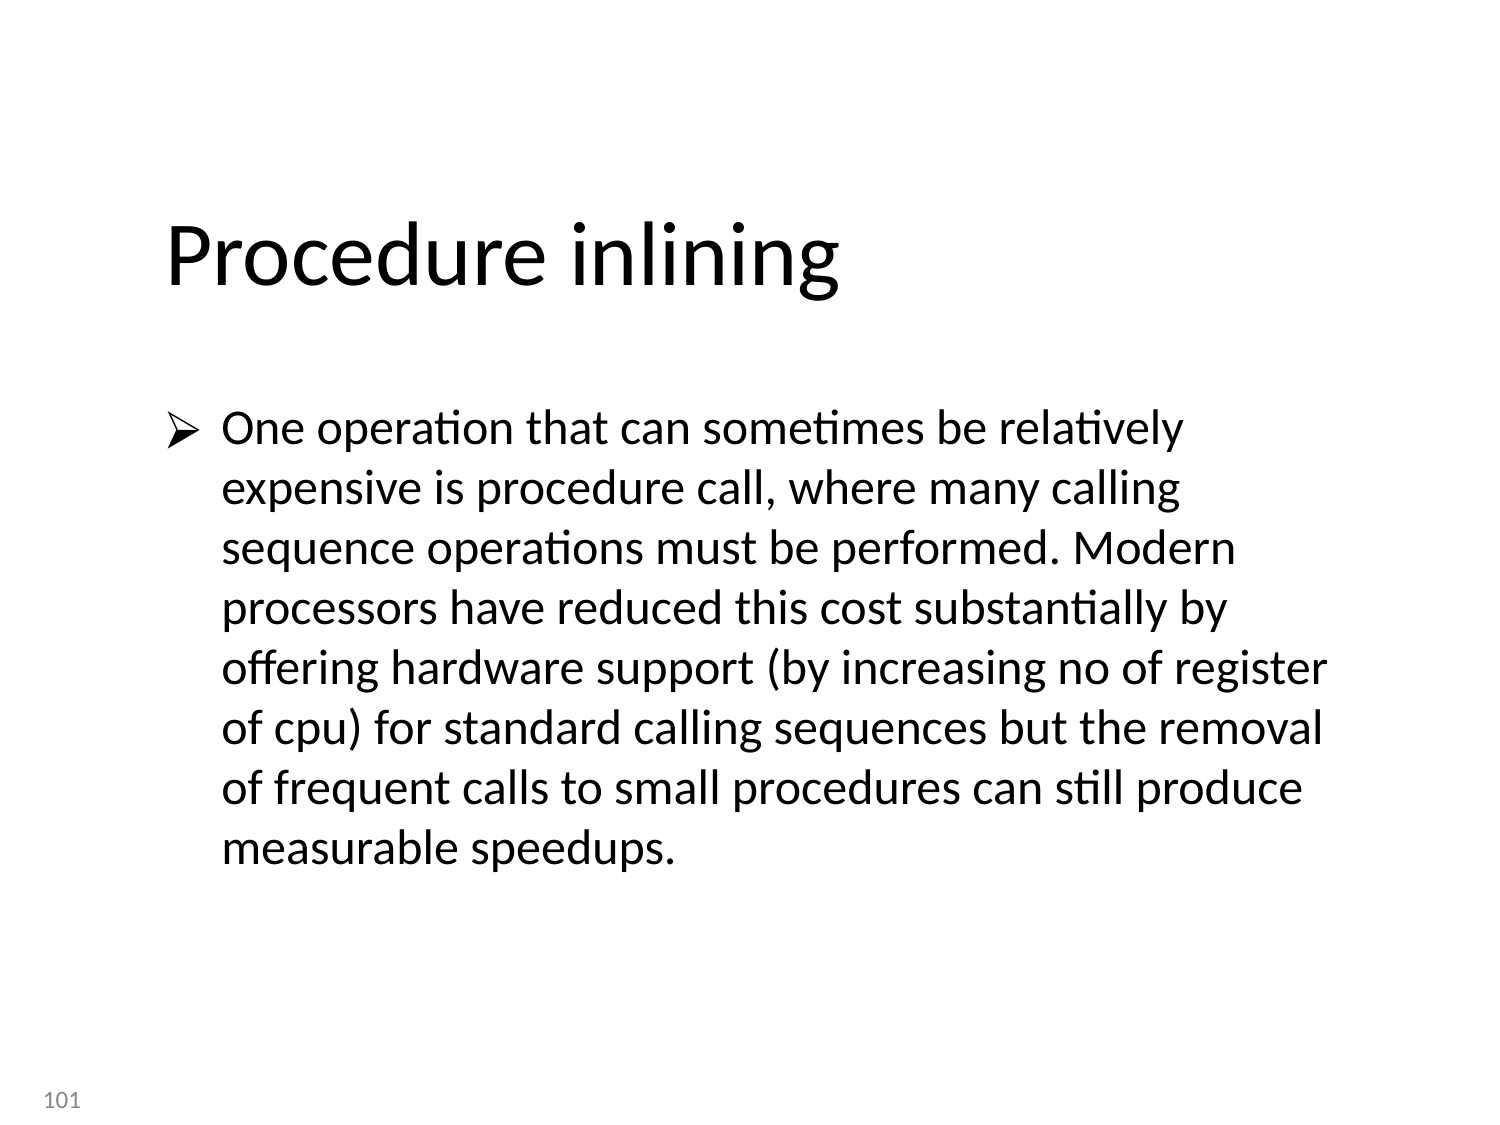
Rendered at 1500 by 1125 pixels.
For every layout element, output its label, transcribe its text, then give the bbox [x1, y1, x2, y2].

list One operation that can sometimes be relatively expensive is procedure call, where many calling sequence operations must be performed. Modern processors have reduced this cost substantially by offering hardware support (by increasing no of register of cpu) for standard calling sequences but the removal of frequent calls to small procedures can still produce measurable speedups. [150, 387, 1363, 1000]
title Procedure inlining [150, 125, 1463, 313]
slide_number 101 [13, 453, 111, 1121]
